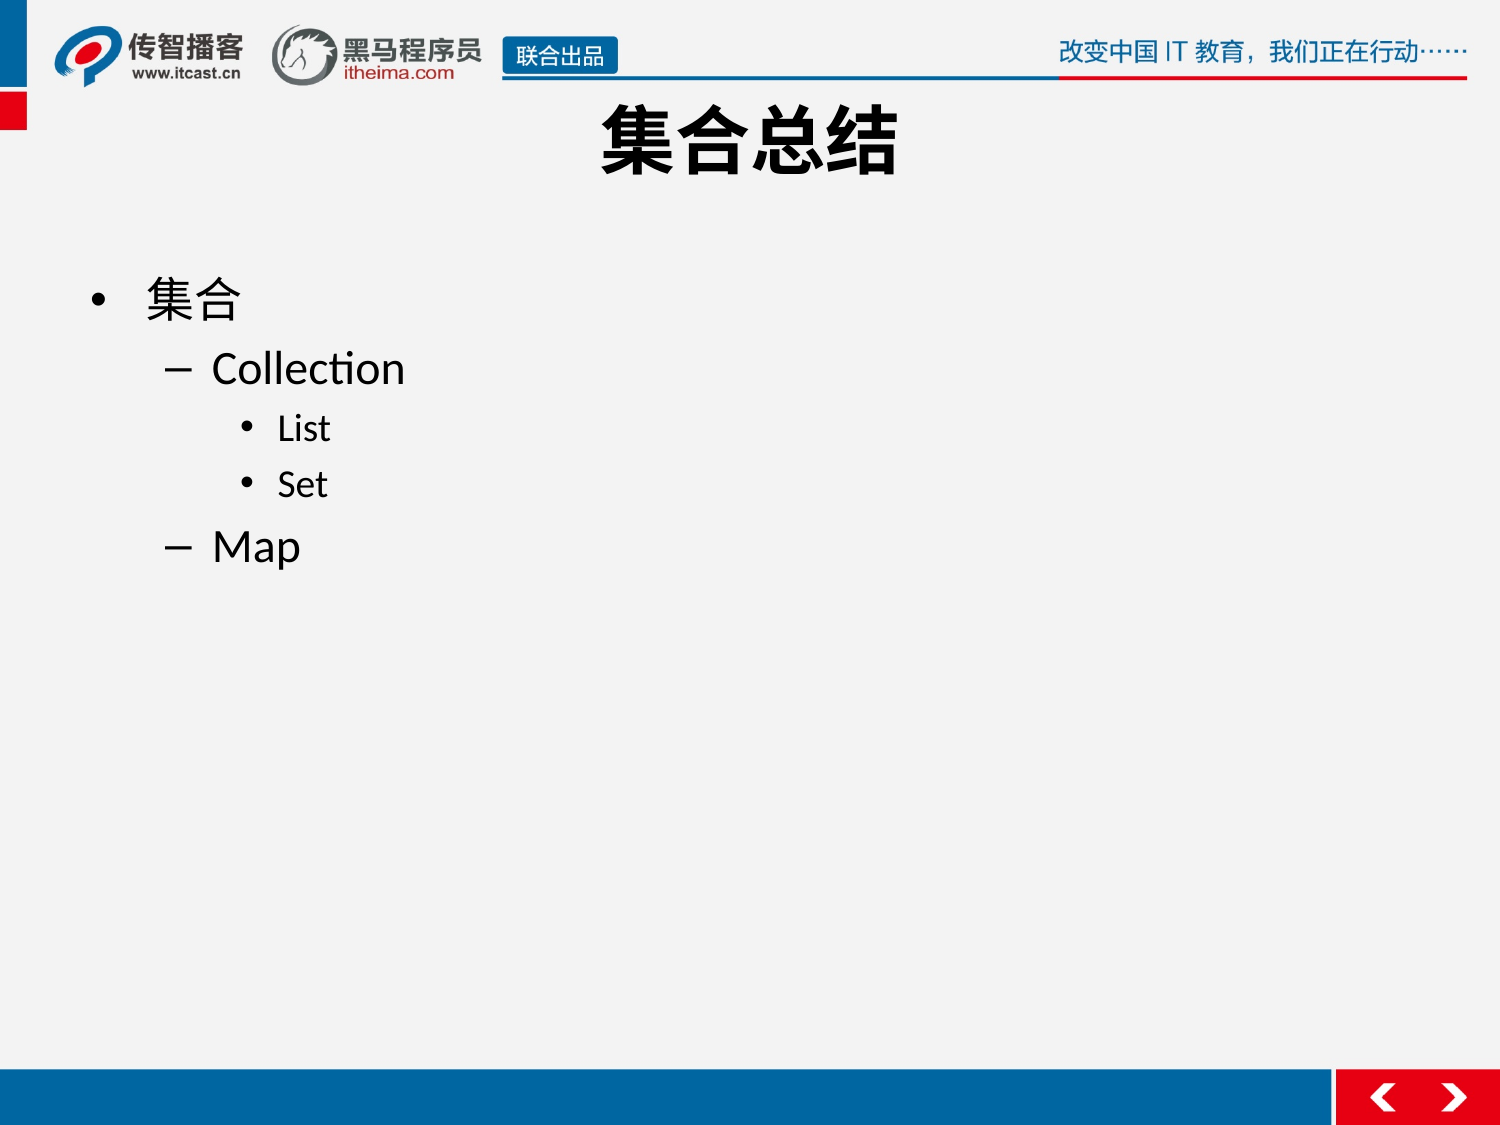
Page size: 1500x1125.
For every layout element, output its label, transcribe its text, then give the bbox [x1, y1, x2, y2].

picture [0, 0, 1500, 1125]
list 集合 Collection List Set Map [75, 262, 1425, 1005]
title 集合总结 [75, 45, 1425, 233]
